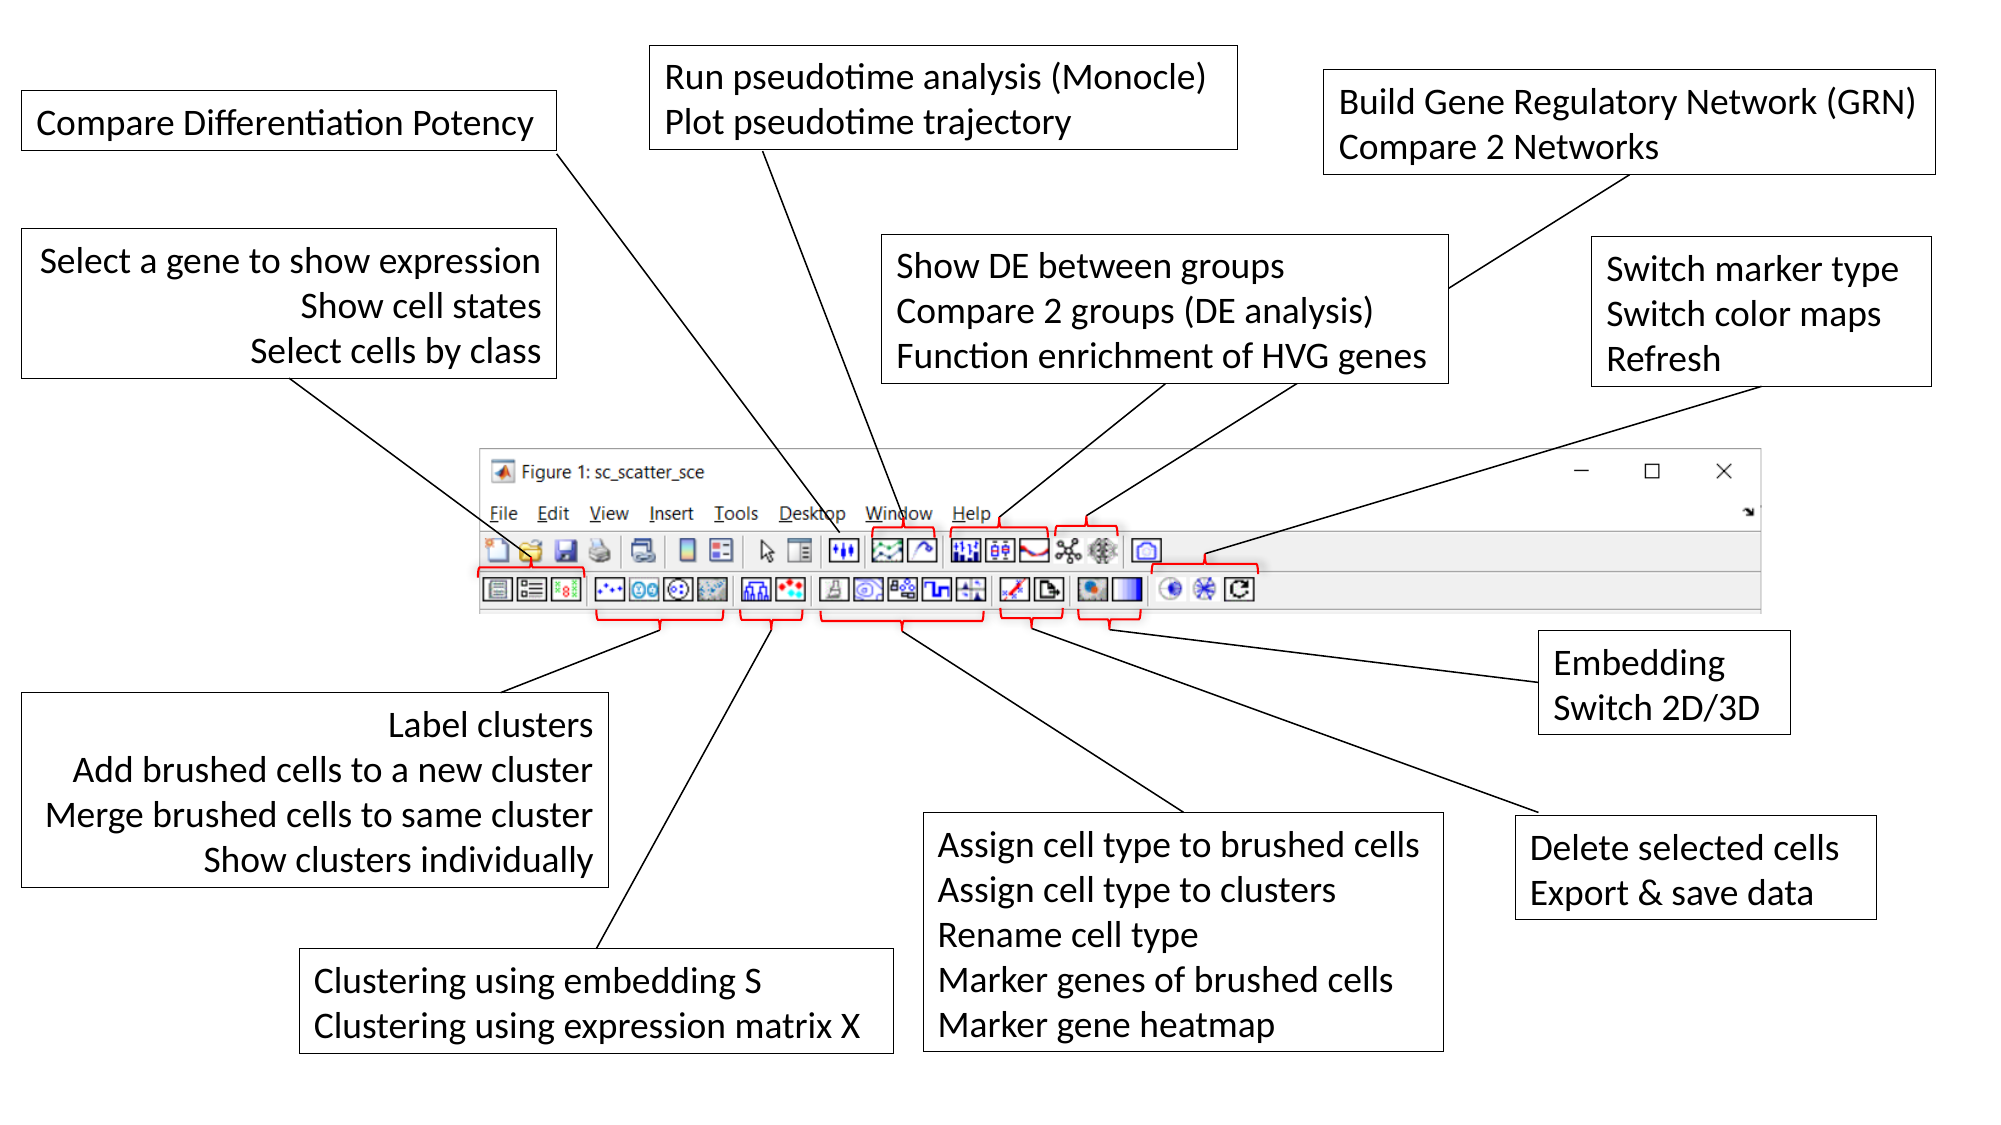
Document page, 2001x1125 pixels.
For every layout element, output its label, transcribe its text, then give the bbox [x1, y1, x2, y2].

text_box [1031, 628, 1539, 813]
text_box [556, 153, 840, 533]
text_box Delete selected cells Export & save data [1515, 815, 1877, 920]
text_box Embedding Switch 2D/3D [1539, 630, 1791, 735]
text_box Build Gene Regulatory Network (GRN) Compare 2 Networks [1323, 69, 1936, 175]
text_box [999, 385, 1166, 518]
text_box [762, 151, 904, 518]
text_box Clustering using embedding S Clustering using expression matrix X [299, 948, 894, 1054]
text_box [1204, 388, 1762, 554]
text_box Switch marker type Switch color maps Refresh [1630, 236, 1932, 387]
text_box [739, 614, 803, 630]
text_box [500, 630, 596, 693]
text_box Select a gene to show expression Show cell states Select cells by class [21, 228, 556, 379]
text_box Run pseudotime analysis (Monocle) Plot pseudotime trajectory [649, 45, 1238, 150]
text_box [1077, 614, 1141, 628]
text_box Compare Differentiation Potency [21, 90, 557, 151]
picture [479, 448, 1762, 614]
text_box [820, 614, 985, 632]
text_box [595, 614, 724, 630]
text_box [288, 379, 531, 558]
text_box Label clusters Add brushed cells to a new cluster Merge brushed cells to same cluster Show clusters individually [21, 692, 596, 888]
text_box Assign cell type to brushed cells Assign cell type to clusters Rename cell type Marker genes of brushed cells Marker gene heatmap [923, 813, 1444, 1052]
text_box [1000, 614, 1063, 628]
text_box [596, 630, 772, 949]
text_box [1086, 175, 1630, 516]
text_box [1109, 629, 1539, 684]
text_box Show DE between groups Compare 2 groups (DE analysis) Function enrichment of HVG genes [904, 234, 1086, 384]
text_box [902, 631, 1031, 813]
